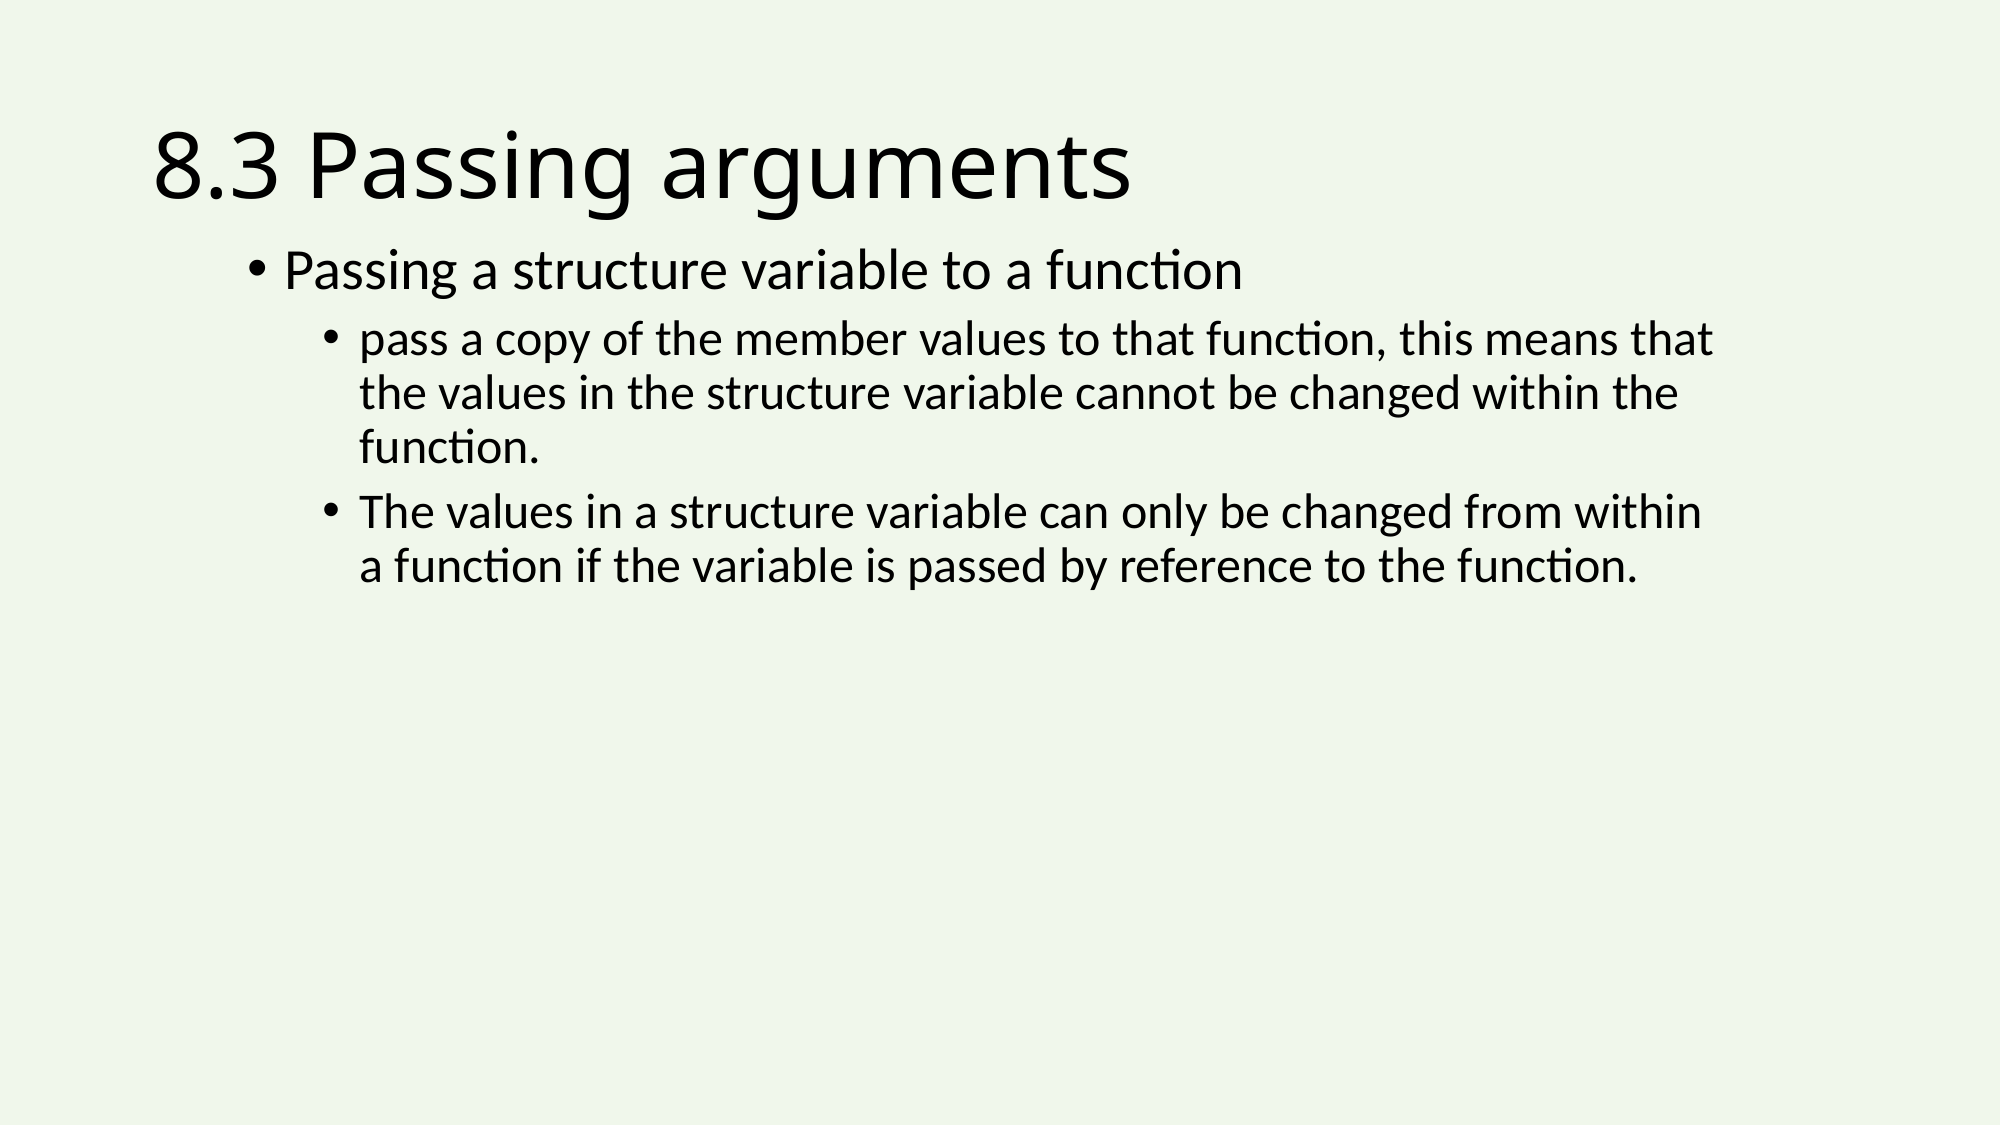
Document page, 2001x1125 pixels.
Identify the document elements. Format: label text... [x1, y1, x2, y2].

list Passing a structure variable to a function pass a copy of the member values to that function, this means that the values in the structure variable cannot be changed within the function. The values in a structure variable can only be changed from within a function if the variable is passed by reference to the function. [232, 231, 1745, 1001]
title 8.3 Passing arguments [137, 59, 1863, 278]
